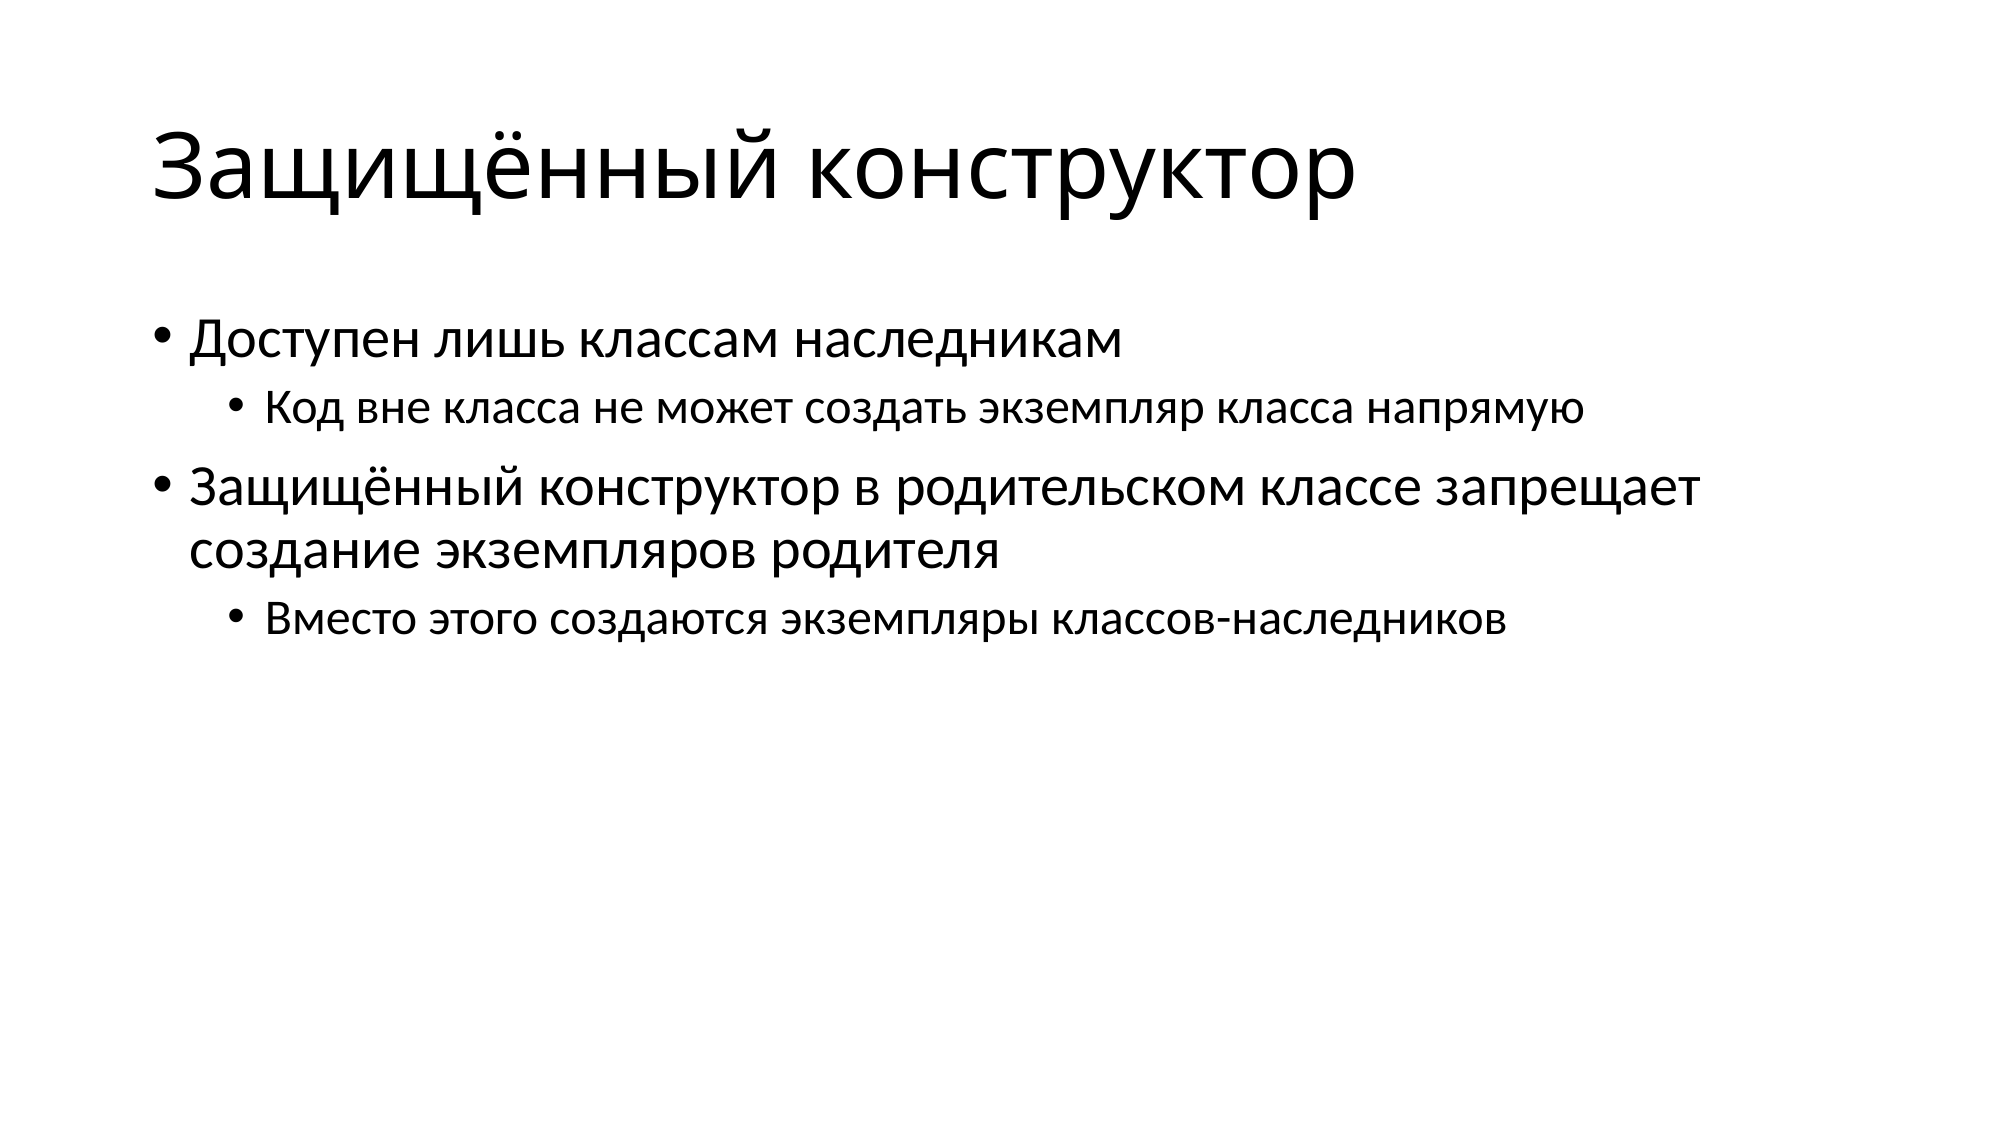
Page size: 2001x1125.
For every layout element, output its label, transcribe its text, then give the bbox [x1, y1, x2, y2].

title Защищённый конструктор [137, 59, 1863, 278]
list Доступен лишь классам наследникам Код вне класса не может создать экземпляр класса напрямую Защищённый конструктор в родительском классе запрещает создание экземпляров родителя Вместо этого создаются экземпляры классов-наследников [137, 299, 1863, 1014]
